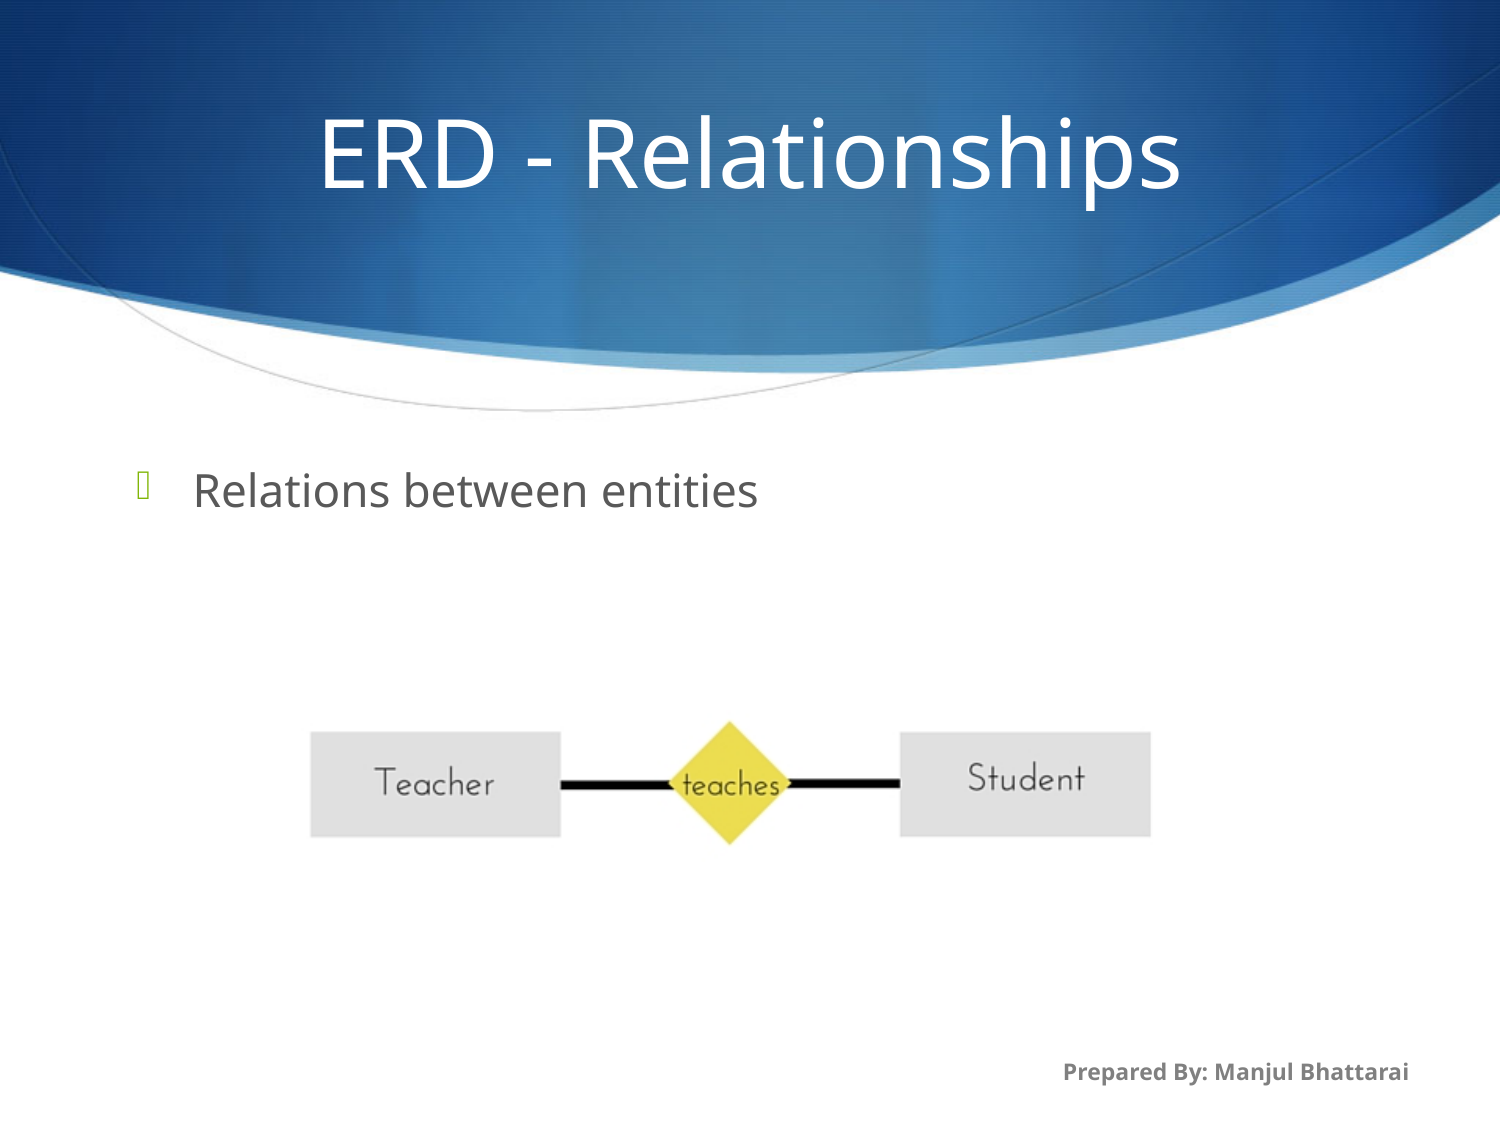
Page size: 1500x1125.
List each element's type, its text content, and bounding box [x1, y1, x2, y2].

footer Prepared By: Manjul Bhattarai [949, 1042, 1425, 1103]
title ERD - Relationships [75, 56, 1425, 245]
list Relations between entities [121, 454, 1379, 991]
picture [0, 0, 1500, 1125]
